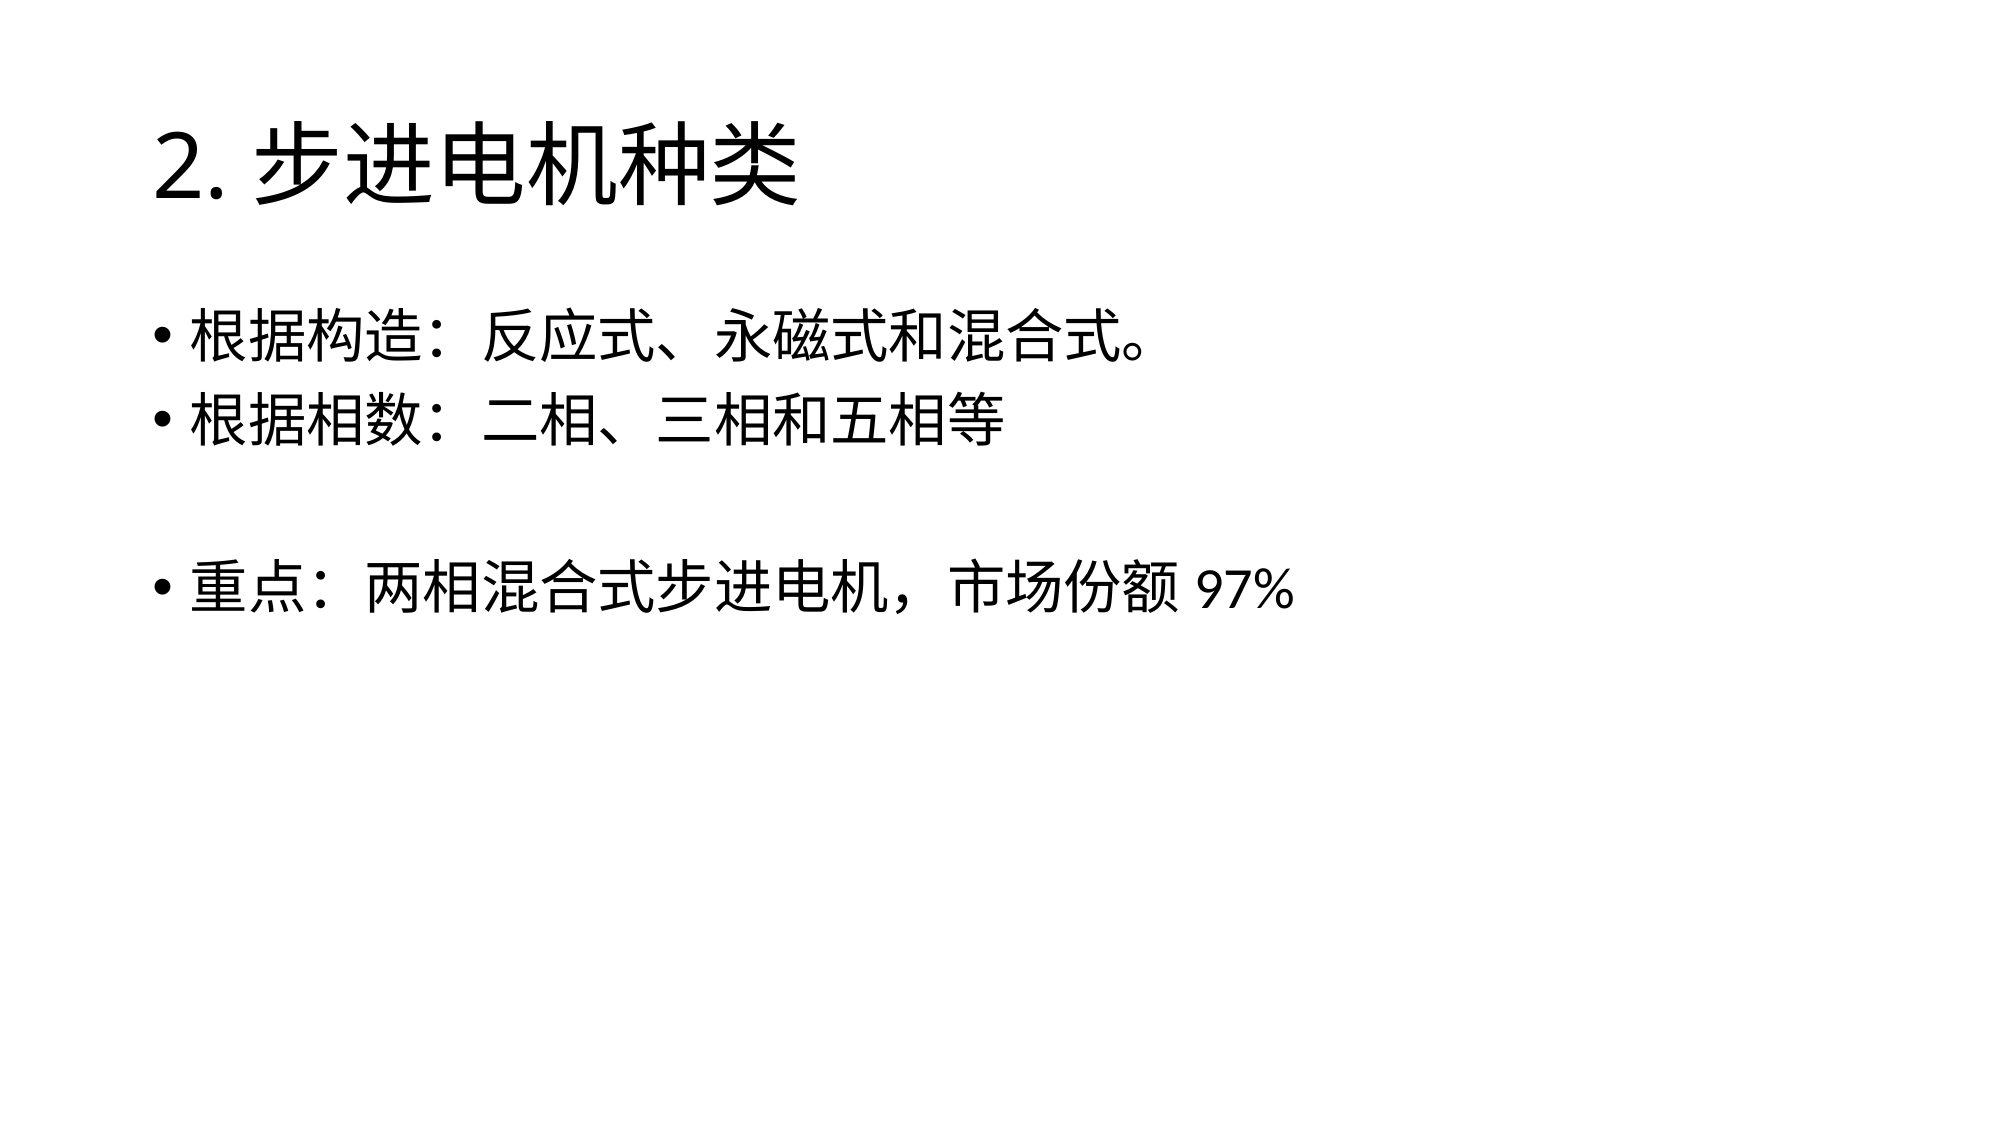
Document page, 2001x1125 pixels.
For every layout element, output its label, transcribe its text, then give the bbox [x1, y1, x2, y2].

list 根据构造：反应式、永磁式和混合式。 根据相数：二相、三相和五相等 重点：两相混合式步进电机，市场份额97% [137, 299, 1863, 1014]
title 2.步进电机种类 [137, 59, 1863, 278]
